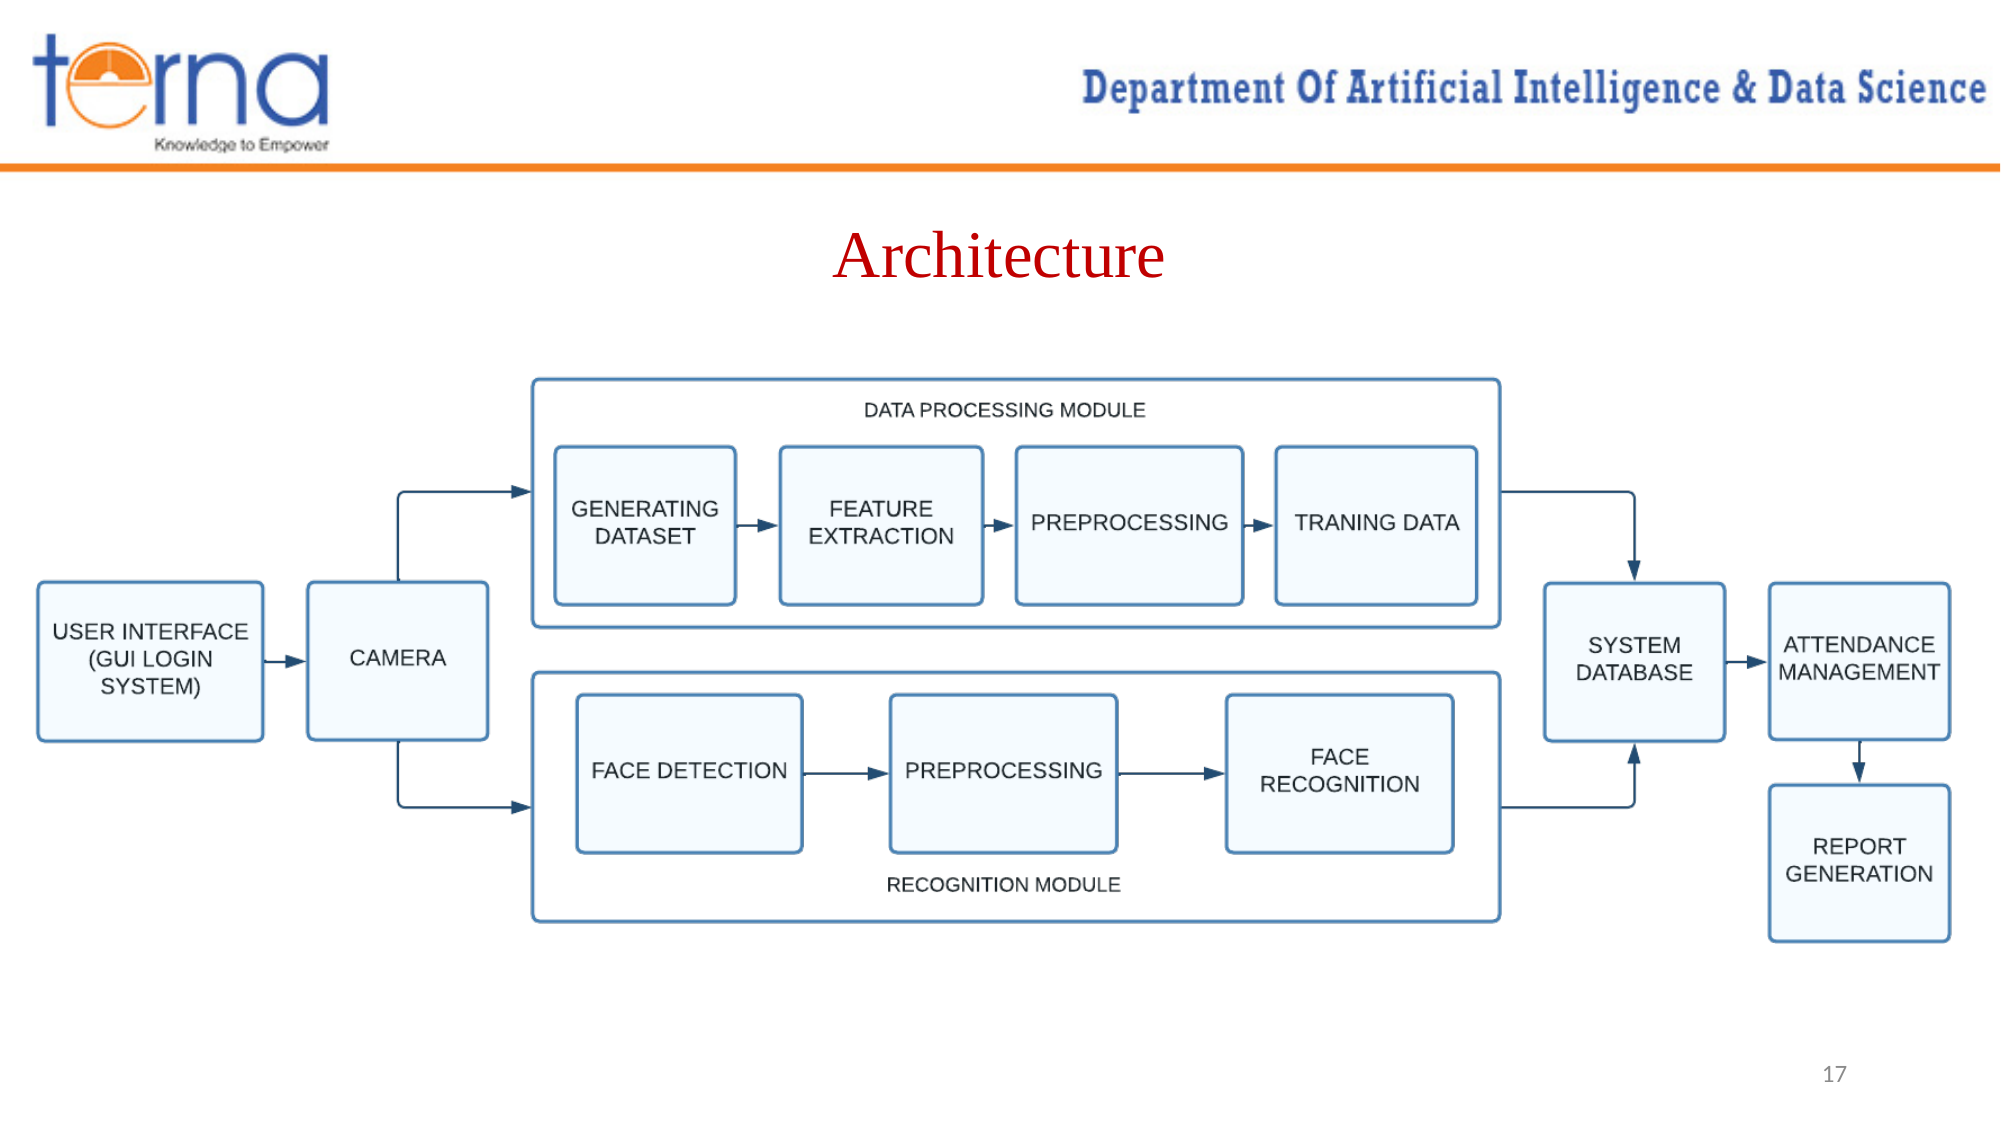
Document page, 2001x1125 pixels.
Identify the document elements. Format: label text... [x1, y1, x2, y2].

slide_number 17 [1412, 1042, 1863, 1103]
title Architecture [137, 186, 1863, 325]
picture [0, 0, 2001, 1125]
